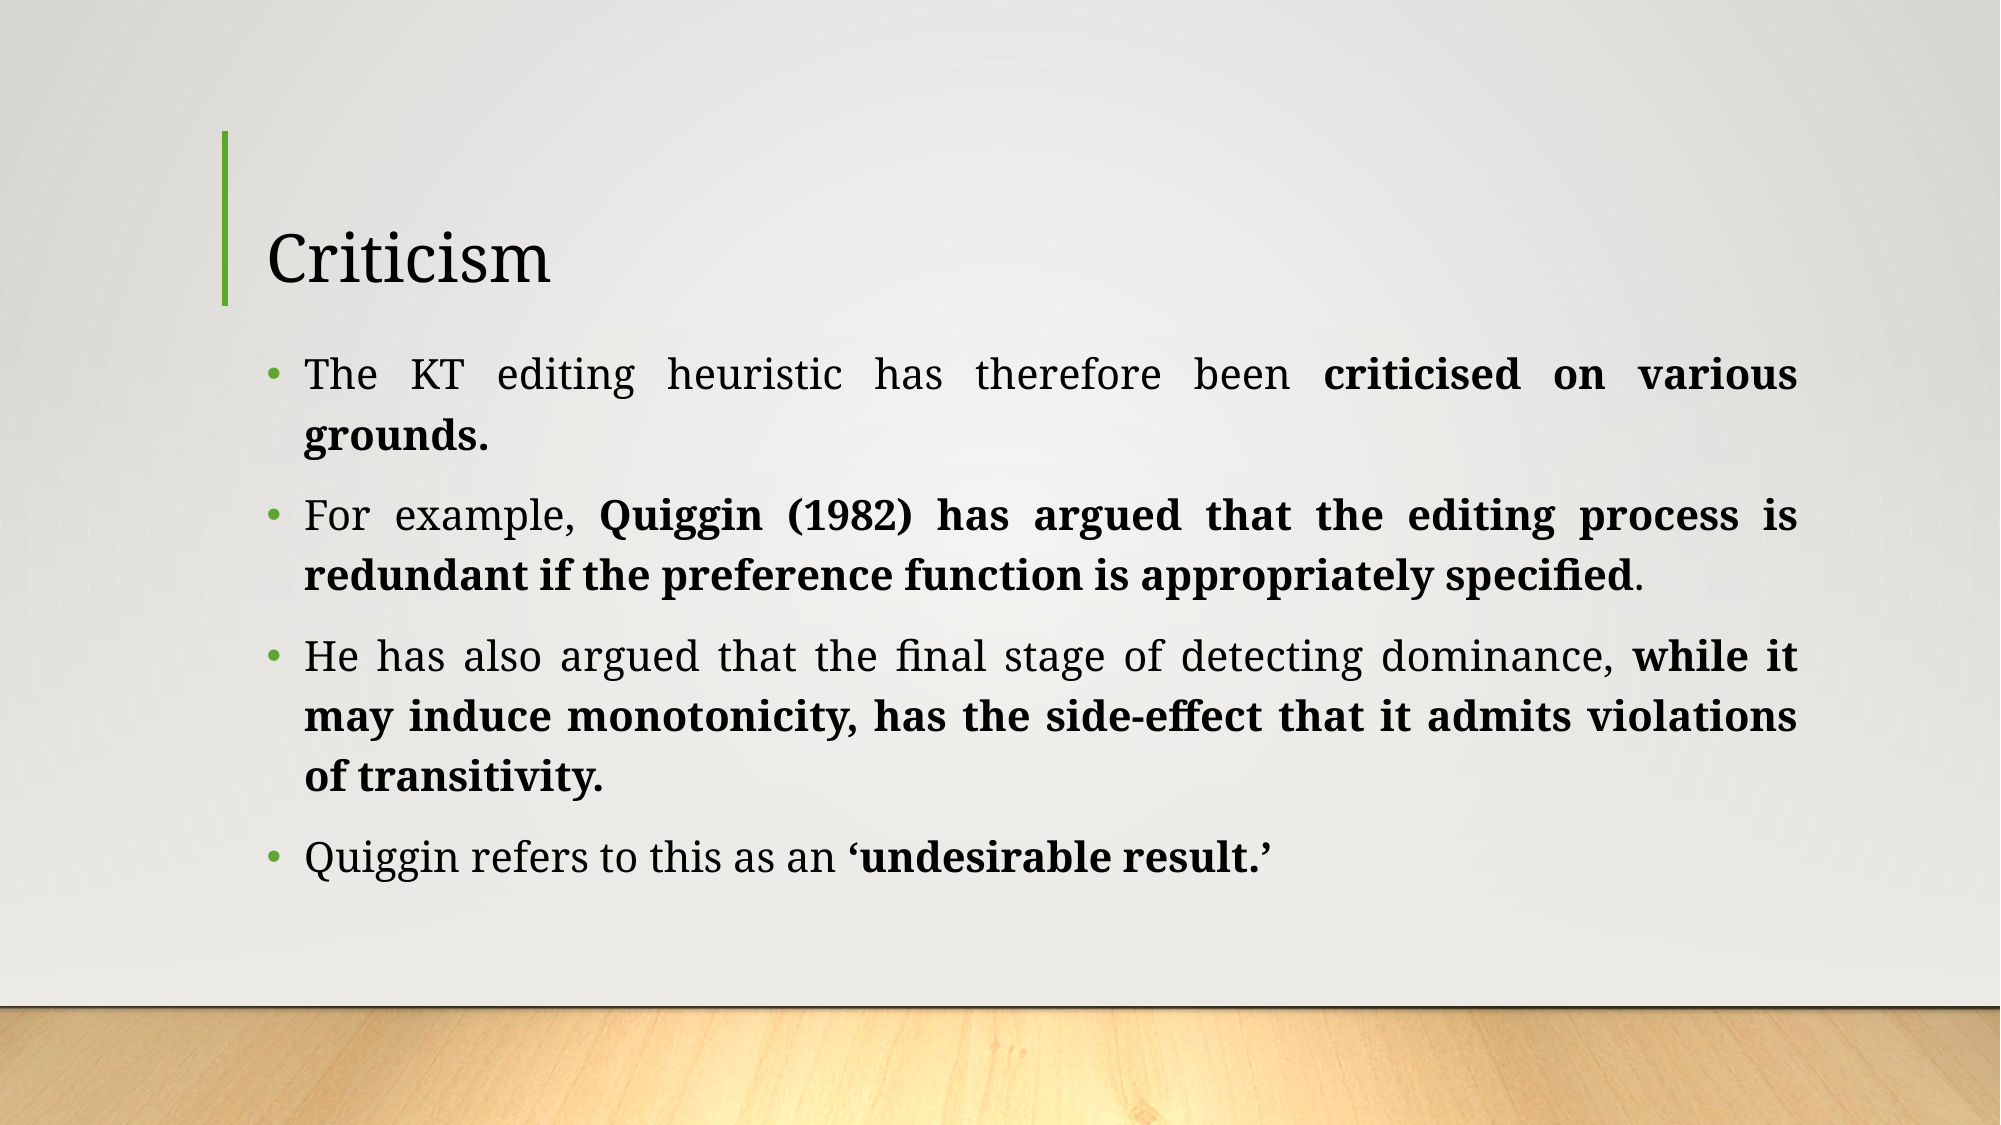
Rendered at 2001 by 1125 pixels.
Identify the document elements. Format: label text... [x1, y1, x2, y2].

picture [0, 1006, 2000, 1125]
title Criticism [251, 131, 1814, 305]
list The KT editing heuristic has therefore been criticised on various grounds. For example, Quiggin (1982) has argued that the editing process is redundant if the preference function is appropriately specified. He has also argued that the final stage of detecting dominance, while it may induce monotonicity, has the side-effect that it admits violations of transitivity. Quiggin refers to this as an ‘undesirable result.’ [251, 330, 1814, 897]
